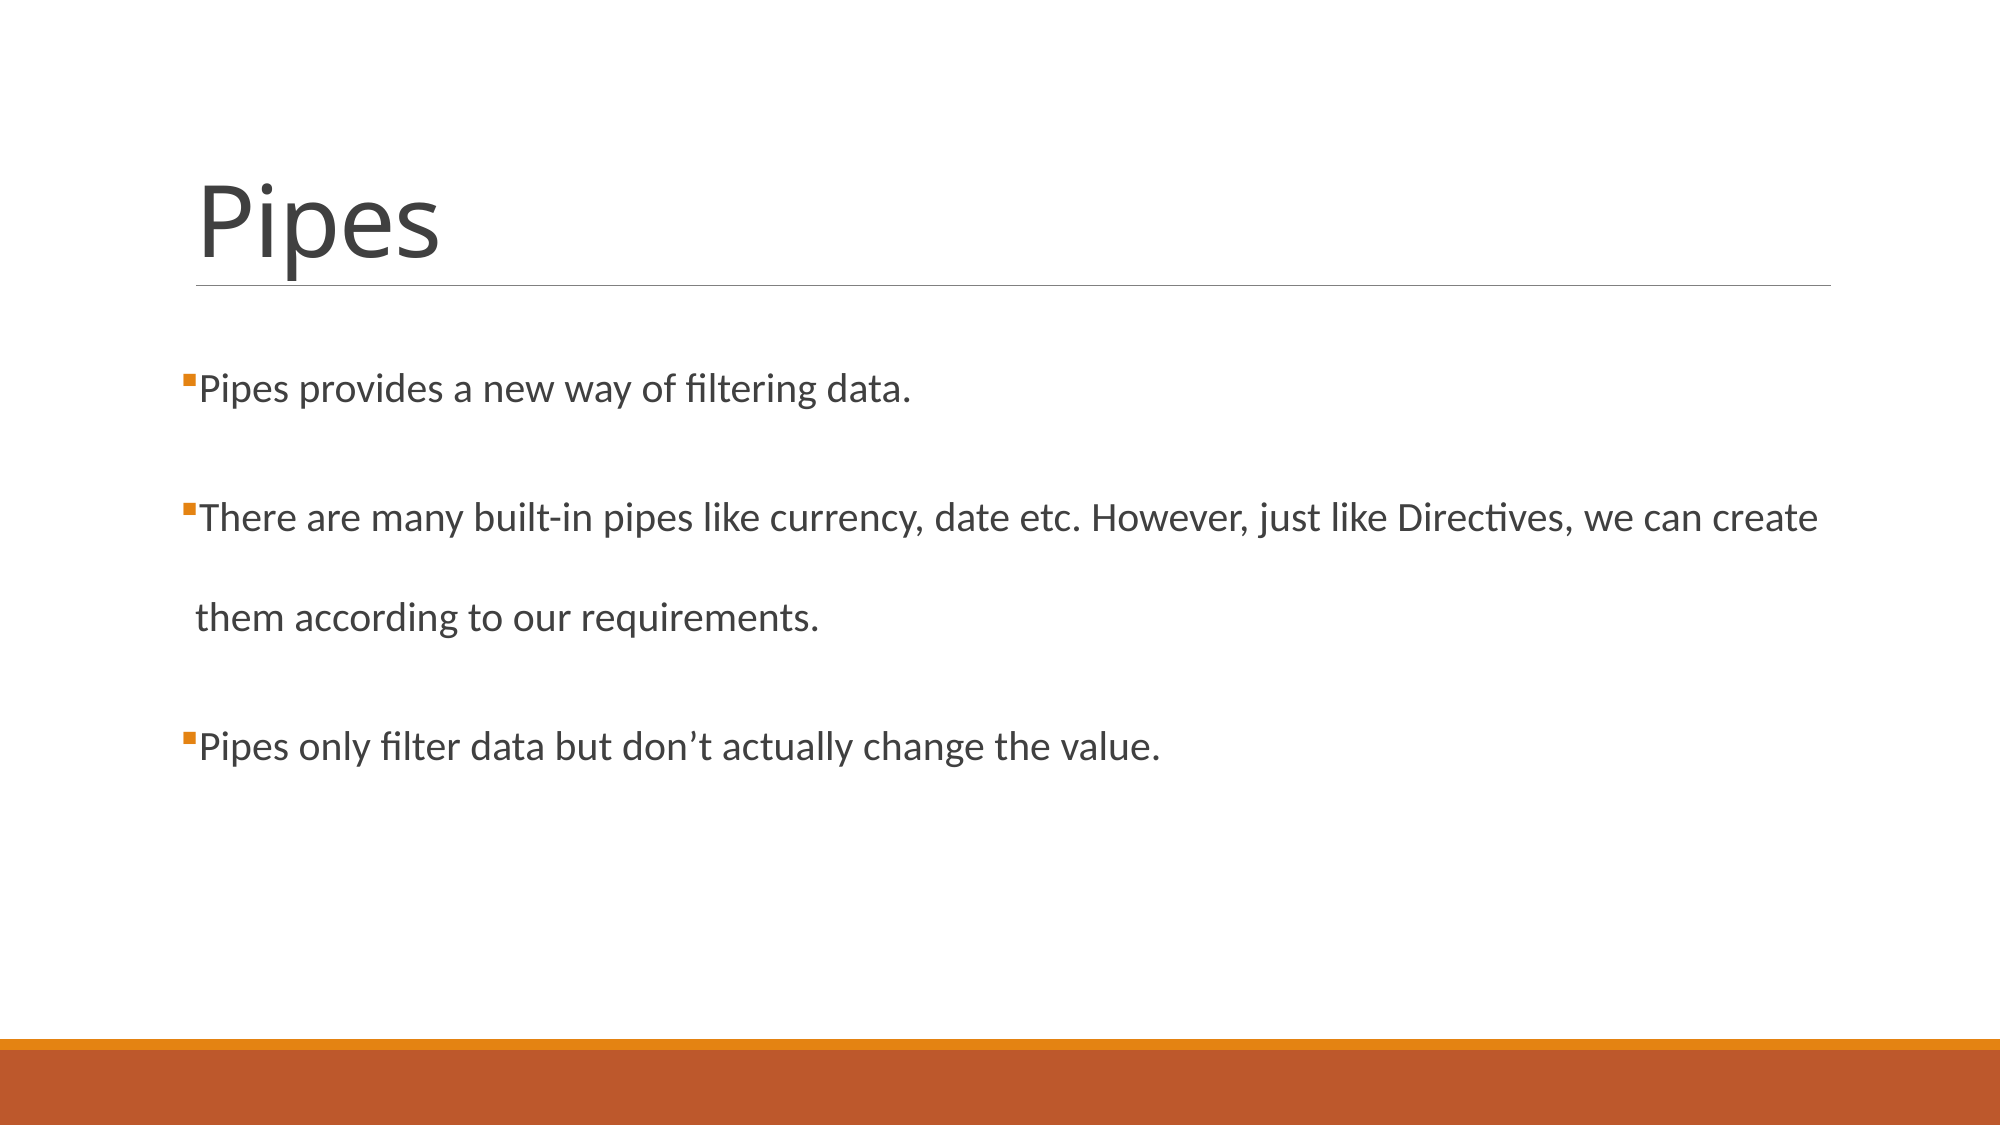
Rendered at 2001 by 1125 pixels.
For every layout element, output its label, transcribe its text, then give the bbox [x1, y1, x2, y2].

list Pipes provides a new way of filtering data. There are many built-in pipes like currency, date etc. However, just like Directives, we can create them according to our requirements. Pipes only filter data but don’t actually change the value. [180, 302, 1830, 963]
title Pipes [180, 47, 1830, 285]
